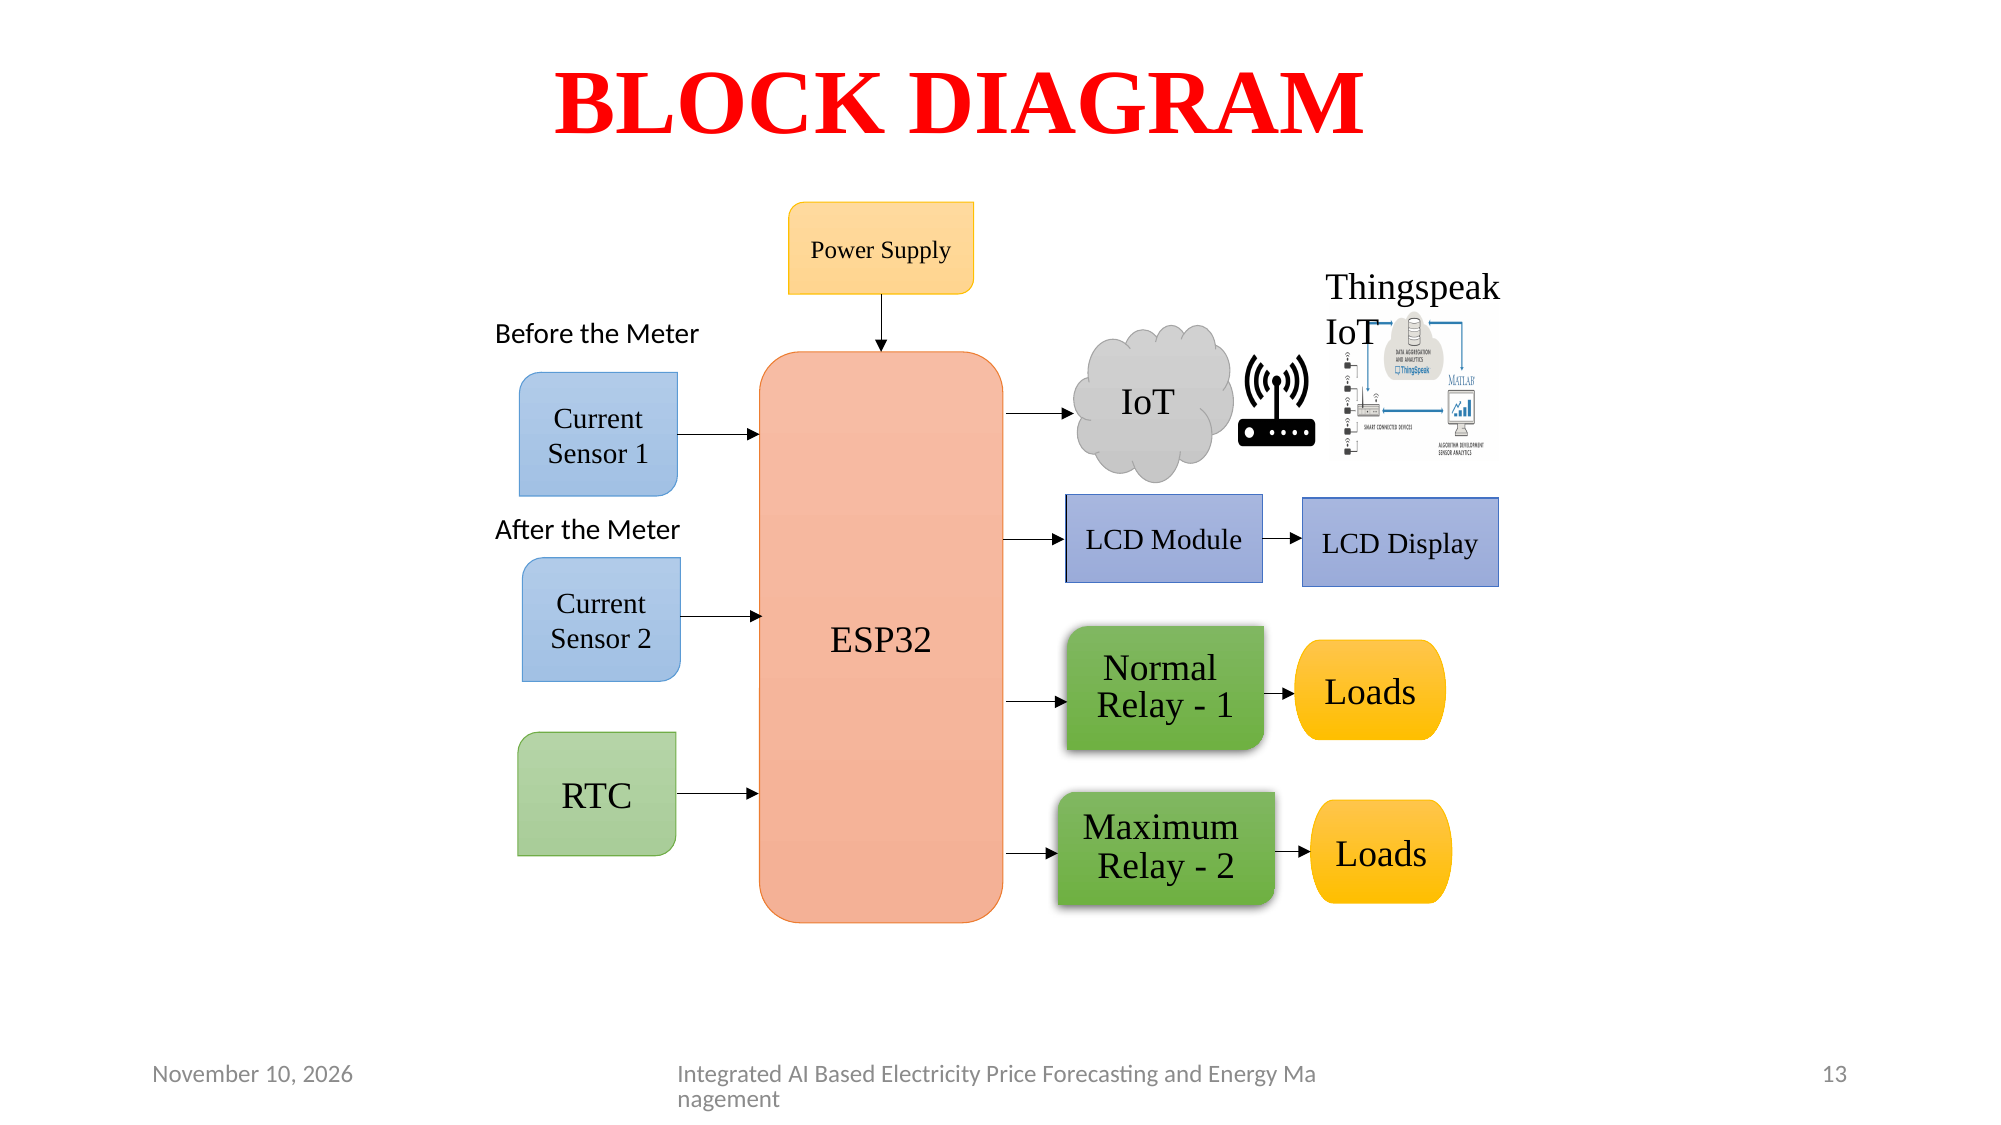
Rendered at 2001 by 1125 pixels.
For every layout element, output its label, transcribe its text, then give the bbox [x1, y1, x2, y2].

title BLOCK DIAGRAM [98, 18, 1824, 190]
footer Integrated AI Based Electricity Price Forecasting and Energy Management [662, 1042, 1338, 1103]
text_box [480, 202, 1520, 923]
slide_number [137, 1042, 588, 1103]
slide_number 13 [1412, 1042, 1863, 1103]
